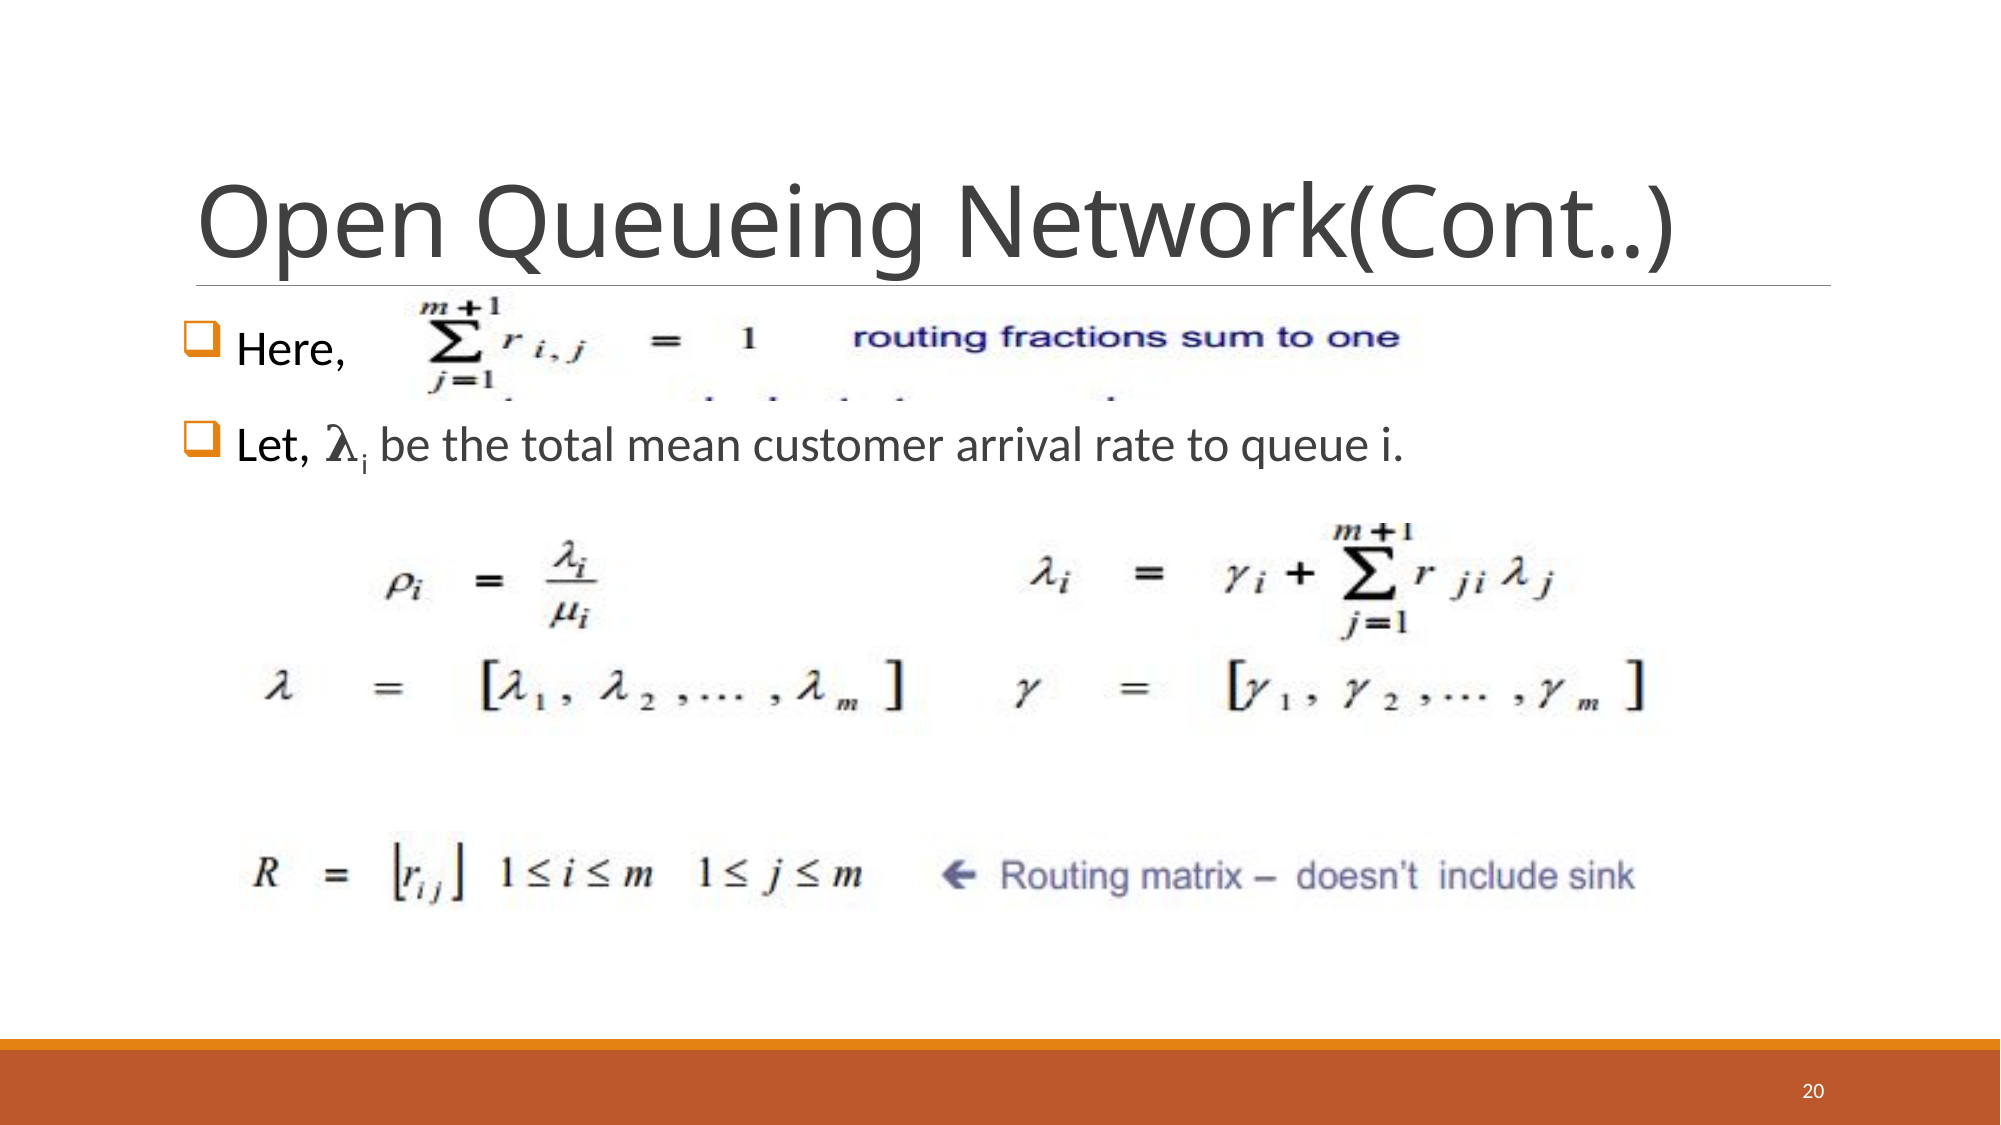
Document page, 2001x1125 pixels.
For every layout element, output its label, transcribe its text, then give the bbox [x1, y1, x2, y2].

title Open Queueing Network(Cont..) [180, 47, 1830, 285]
slide_number 20 [1624, 1059, 1840, 1120]
picture [404, 288, 1423, 402]
picture [238, 522, 1691, 736]
picture [238, 831, 1651, 932]
list Here, Let, 𝛌i be the total mean customer arrival rate to queue i. [180, 302, 1830, 1028]
